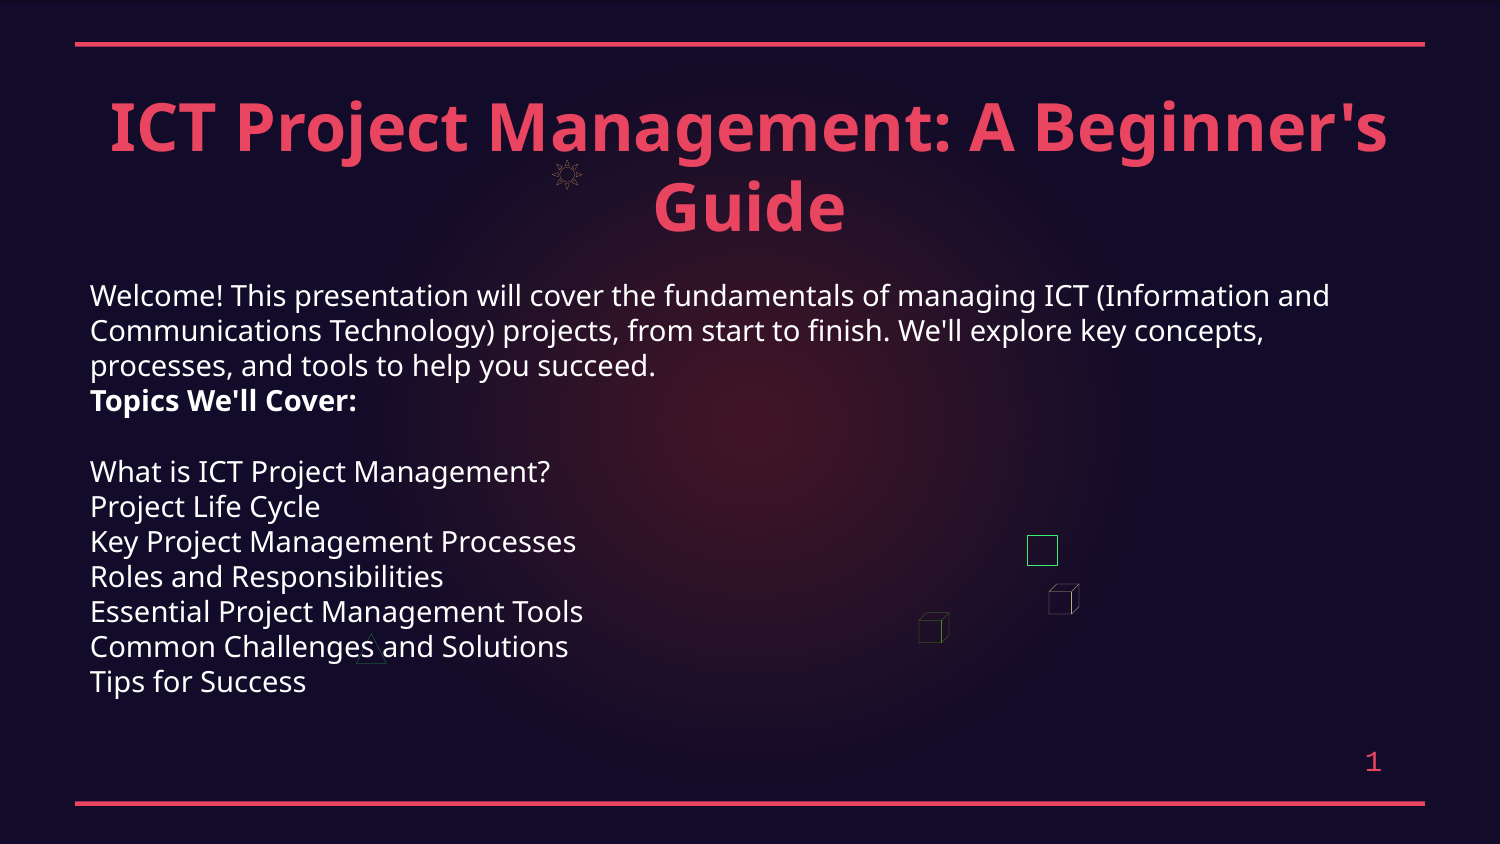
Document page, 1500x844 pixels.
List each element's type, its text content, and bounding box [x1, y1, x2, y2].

text_box Welcome! This presentation will cover the fundamentals of managing ICT (Information and Communications Technology) projects, from start to finish. We'll explore key concepts, processes, and tools to help you succeed. Topics We'll Cover: What is ICT Project Management? Project Life Cycle Key Project Management Processes Roles and Responsibilities Essential Project Management Tools Common Challenges and Solutions Tips for Success [74, 270, 1425, 777]
text_box ICT Project Management: A Beginner's Guide [74, 89, 1425, 240]
picture [0, 0, 1500, 844]
text_box [74, 42, 1425, 47]
text_box [74, 801, 1425, 806]
